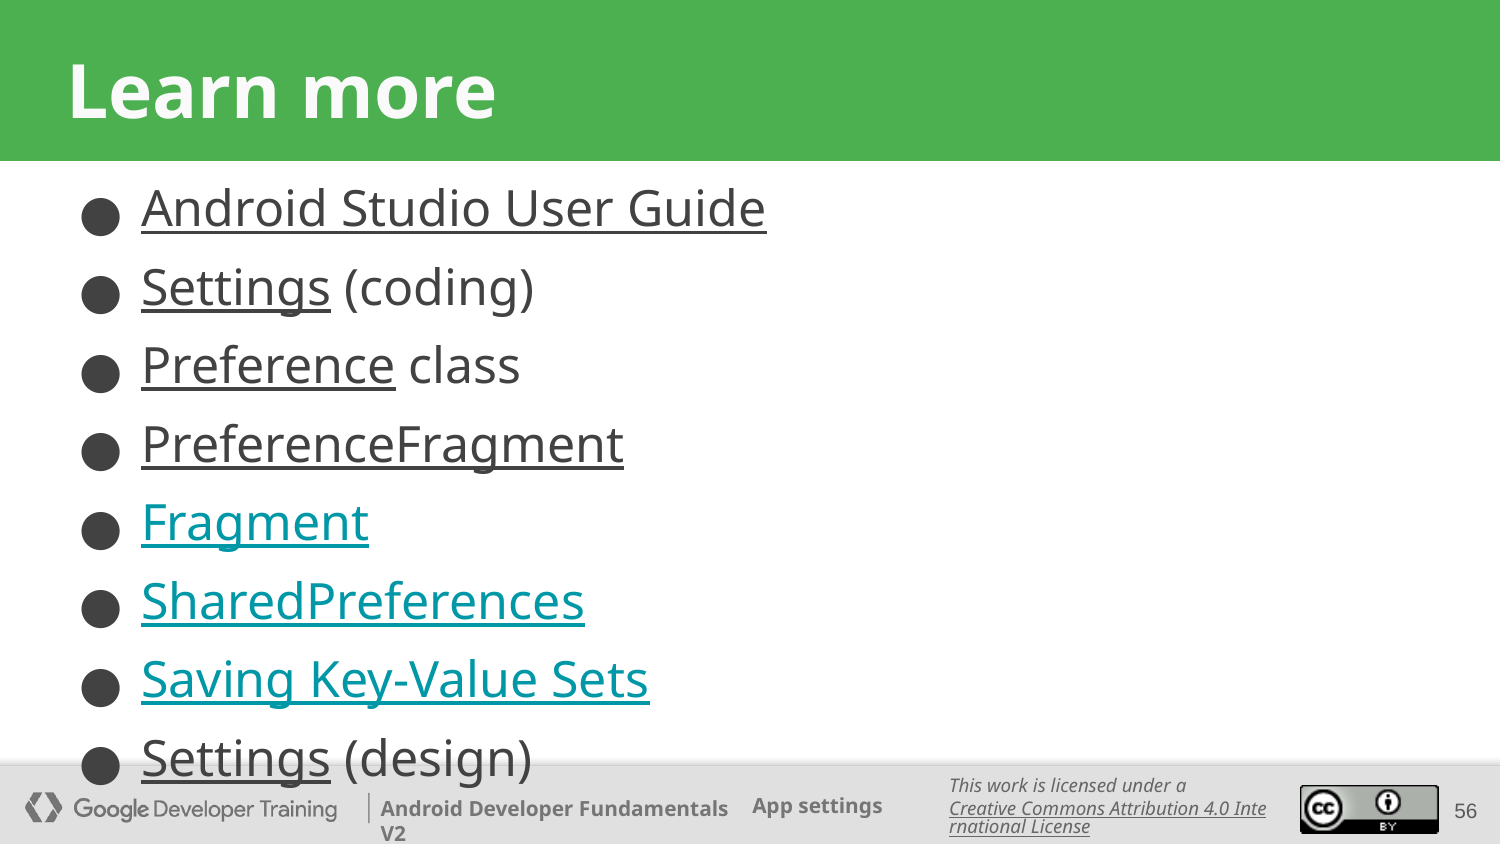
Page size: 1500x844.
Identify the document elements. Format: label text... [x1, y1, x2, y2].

title Learn more [51, 28, 1449, 122]
picture [0, 161, 1500, 844]
slide_number ‹#› [1402, 777, 1493, 842]
list Android Studio User Guide Settings (coding) Preference class PreferenceFragment Fragment SharedPreferences Saving Key-Value Sets Settings (design) [51, 151, 1449, 712]
